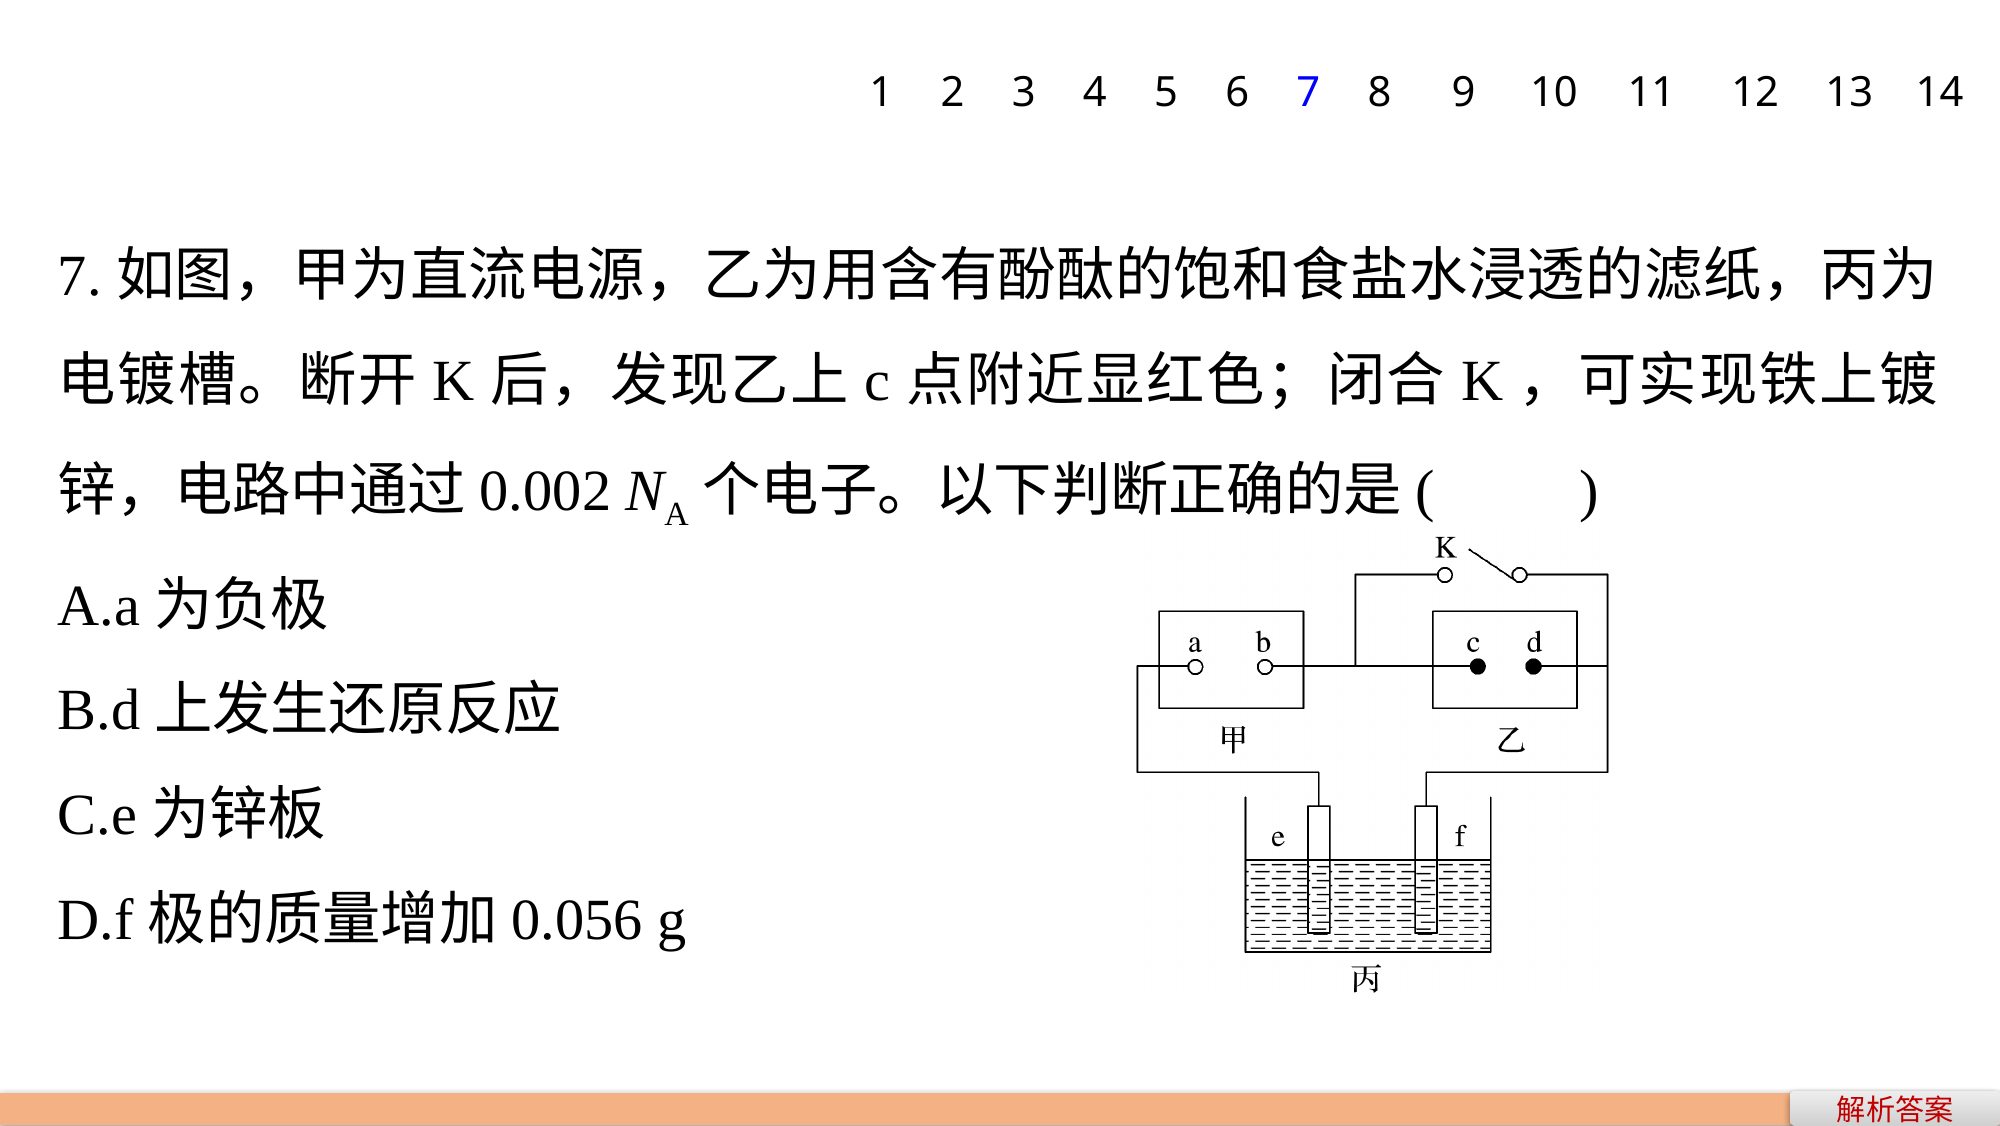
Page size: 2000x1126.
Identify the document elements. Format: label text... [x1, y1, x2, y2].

text_box 7 [1281, 42, 1341, 137]
text_box 5 [1139, 42, 1199, 137]
text_box 12 [1707, 42, 1800, 137]
picture [1125, 526, 1619, 999]
text_box 7.如图，甲为直流电源，乙为用含有酚酞的饱和食盐水浸透的滤纸，丙为电镀槽。断开K后，发现乙上c点附近显红色；闭合K，可实现铁上镀锌，电路中通过0.002 NA个电子。以下判断正确的是( ) A.a为负极 B.d上发生还原反应 C.e为锌板 D.f极的质量增加0.056 g [43, 195, 1953, 959]
text_box 10 [1507, 42, 1599, 137]
text_box 6 [1210, 42, 1270, 137]
text_box 2 [925, 42, 985, 137]
text_box 3 [996, 42, 1056, 137]
text_box 解析答案 [1788, 1089, 2000, 1126]
text_box 8 [1352, 42, 1412, 137]
text_box 1 [854, 42, 914, 137]
text_box 4 [1067, 42, 1127, 137]
text_box [0, 1092, 1787, 1126]
text_box 14 [1905, 42, 1984, 137]
text_box 13 [1811, 42, 1894, 137]
text_box 9 [1423, 42, 1496, 137]
text_box 11 [1610, 42, 1696, 137]
